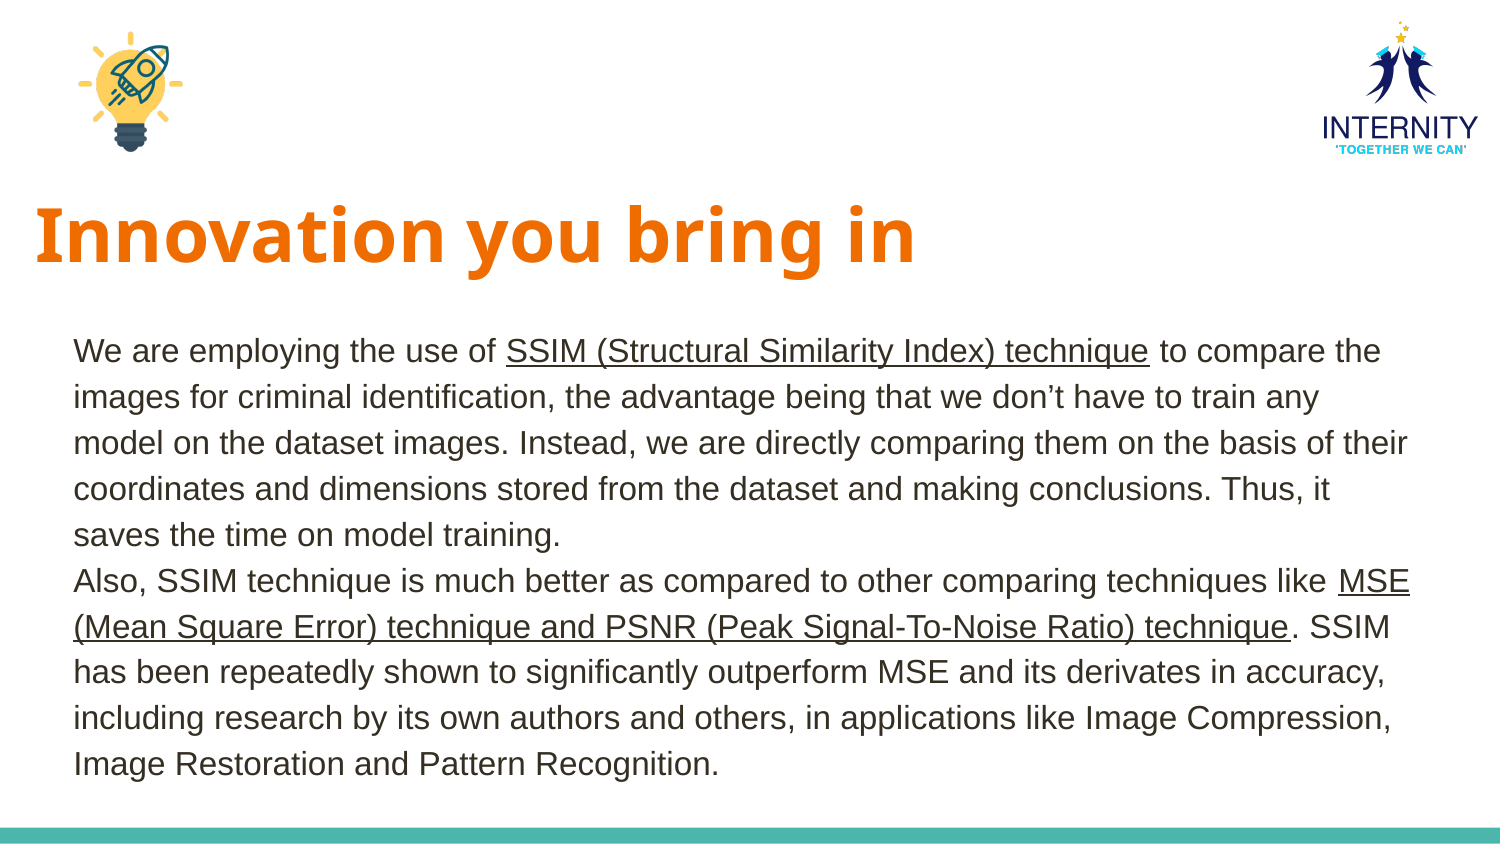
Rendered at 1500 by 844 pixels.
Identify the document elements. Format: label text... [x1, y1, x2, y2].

list We are employing the use of SSIM (Structural Similarity Index) technique to compare the images for criminal identification, the advantage being that we don’t have to train any model on the dataset images. Instead, we are directly comparing them on the basis of their coordinates and dimensions stored from the dataset and making conclusions. Thus, it saves the time on model training. Also, SSIM technique is much better as compared to other comparing techniques like MSE (Mean Square Error) technique and PSNR (Peak Signal-To-Noise Ratio) technique. SSIM has been repeatedly shown to significantly outperform MSE and its derivates in accuracy, including research by its own authors and others, in applications like Image Compression, Image Restoration and Pattern Recognition. [38, 308, 1437, 804]
picture [38, 15, 232, 160]
title Innovation you bring in [20, 172, 1419, 267]
picture [1323, 21, 1478, 154]
